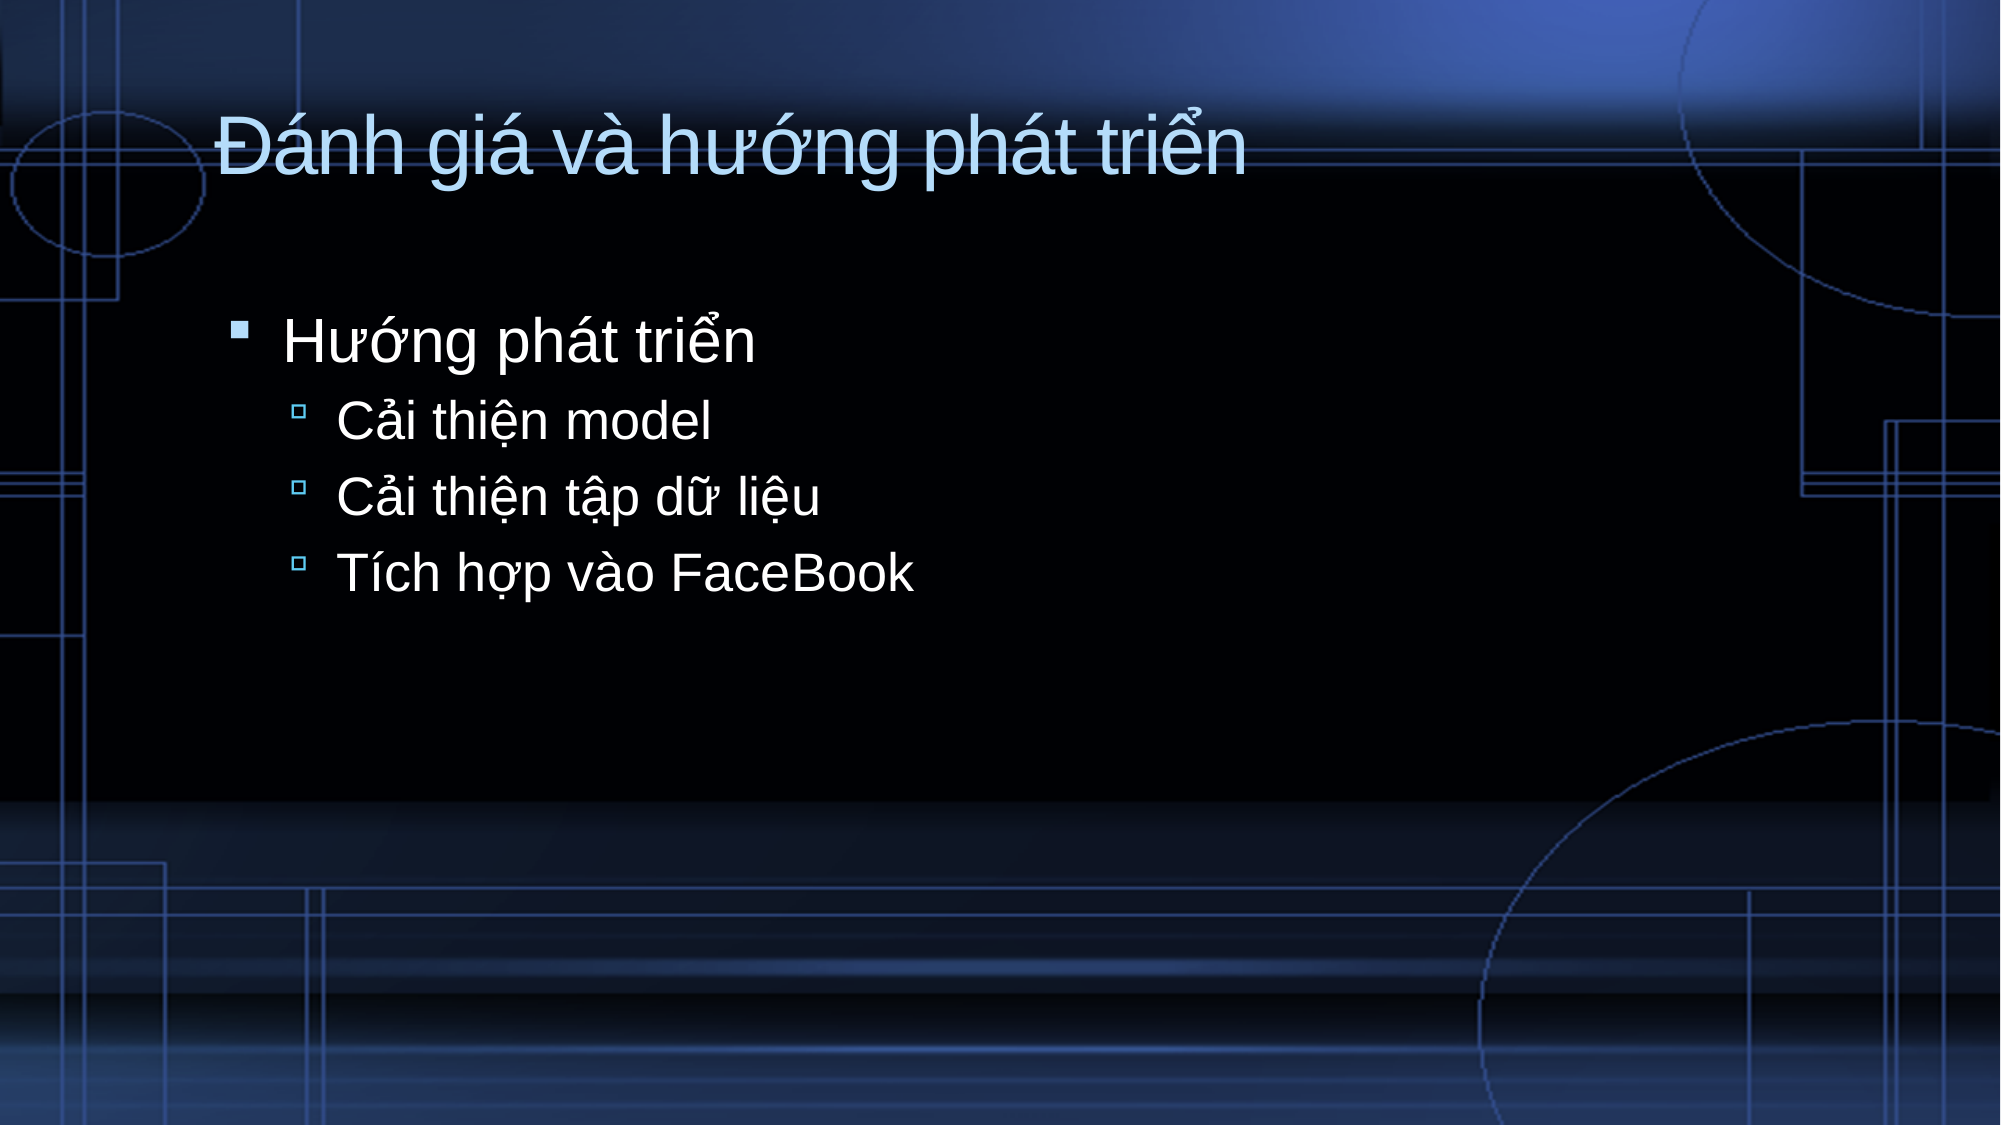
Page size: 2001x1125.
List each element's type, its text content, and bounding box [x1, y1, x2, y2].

picture [0, 0, 2001, 1125]
list Hướng phát triển Cải thiện model Cải thiện tập dữ liệu Tích hợp vào FaceBook [200, 292, 1900, 1043]
title Đánh giá và hướng phát triển [200, 83, 1900, 234]
